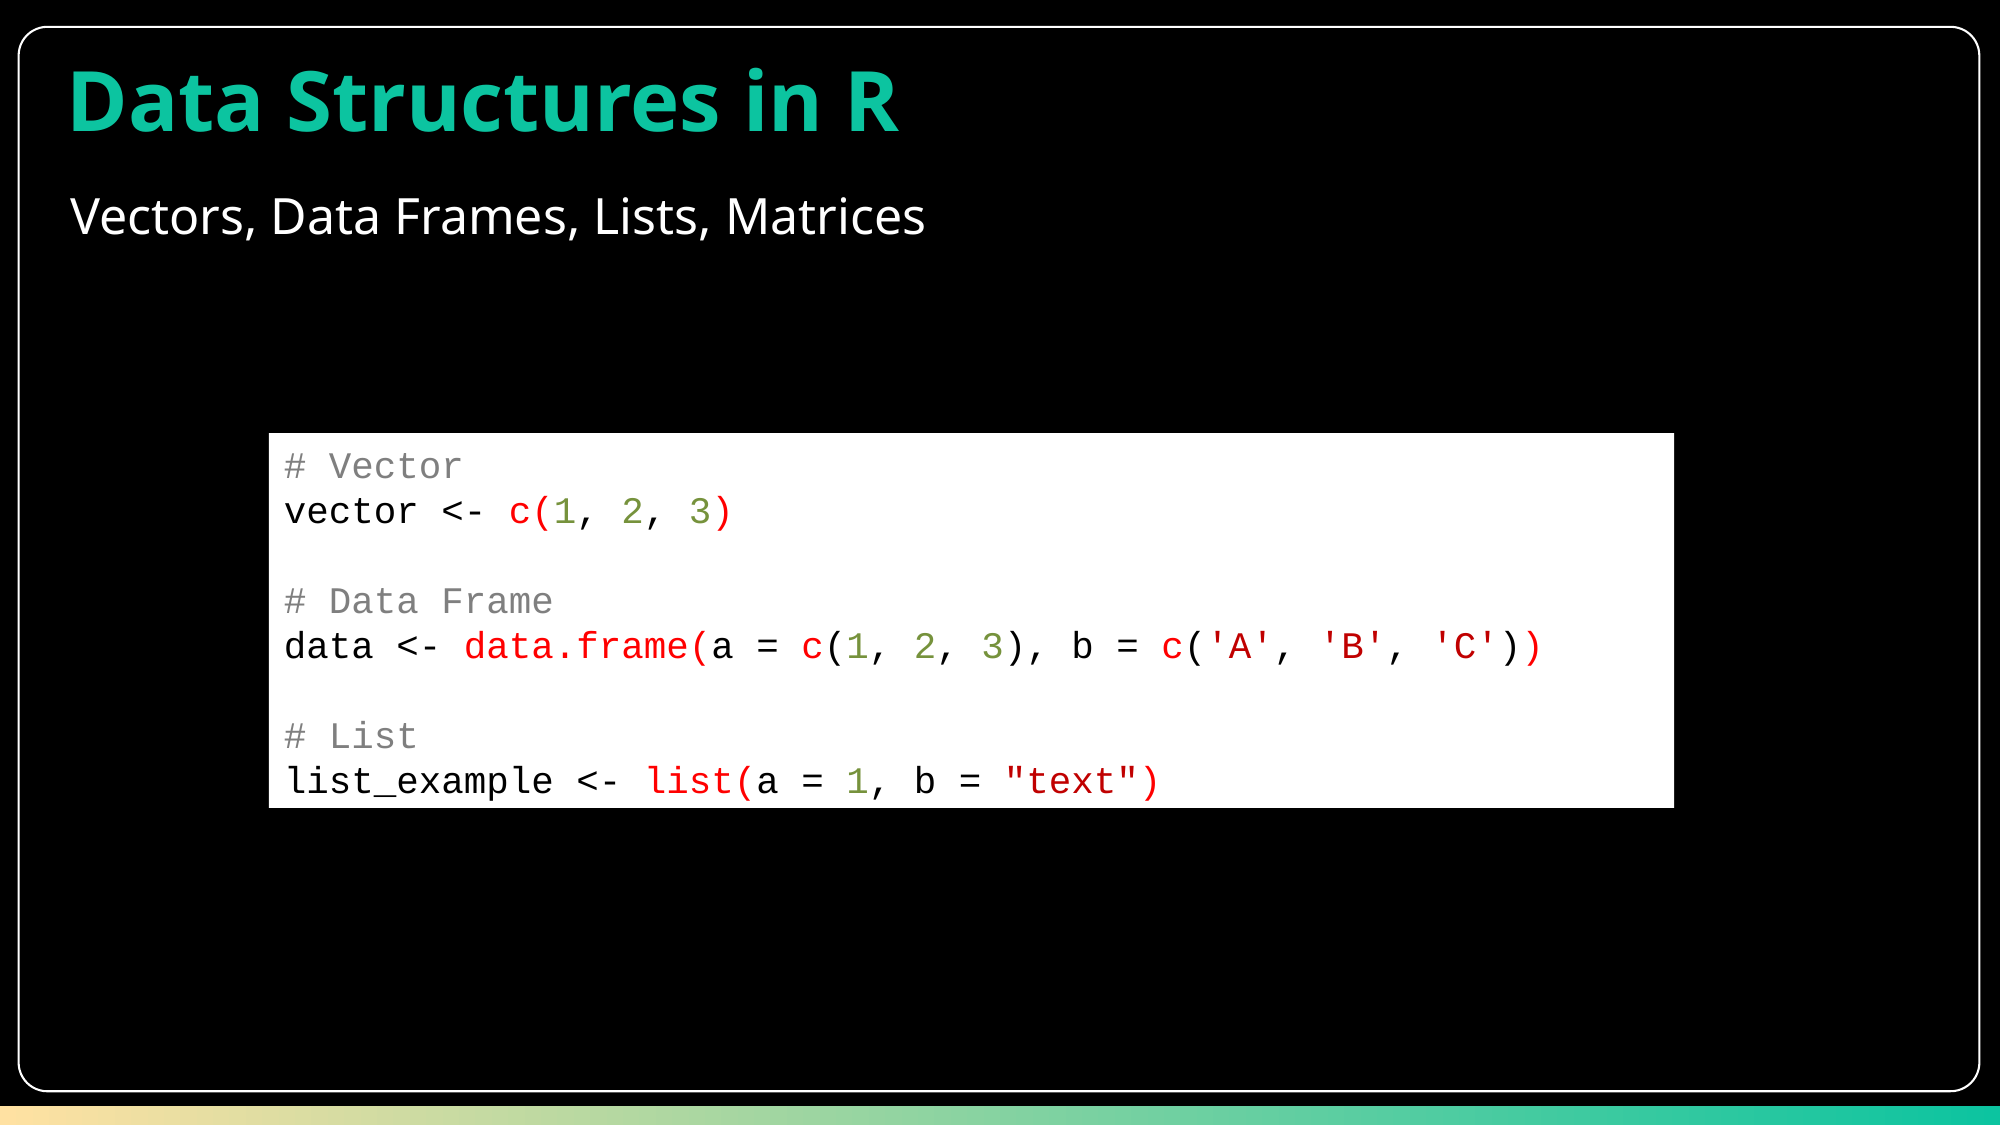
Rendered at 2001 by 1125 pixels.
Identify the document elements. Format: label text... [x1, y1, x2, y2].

text_box Data Structures in R [66, 48, 1913, 149]
text_box [0, 1105, 2000, 1125]
text_box Vectors, Data Frames, Lists, Matrices [55, 176, 1913, 252]
text_box [18, 26, 1980, 1092]
text_box # Vector vector <- c(1, 2, 3) # Data Frame data <- data.frame(a = c(1, 2, 3), b = c('A', 'B', 'C')) # List list_example <- list(a = 1, b = "text") [268, 433, 1675, 808]
